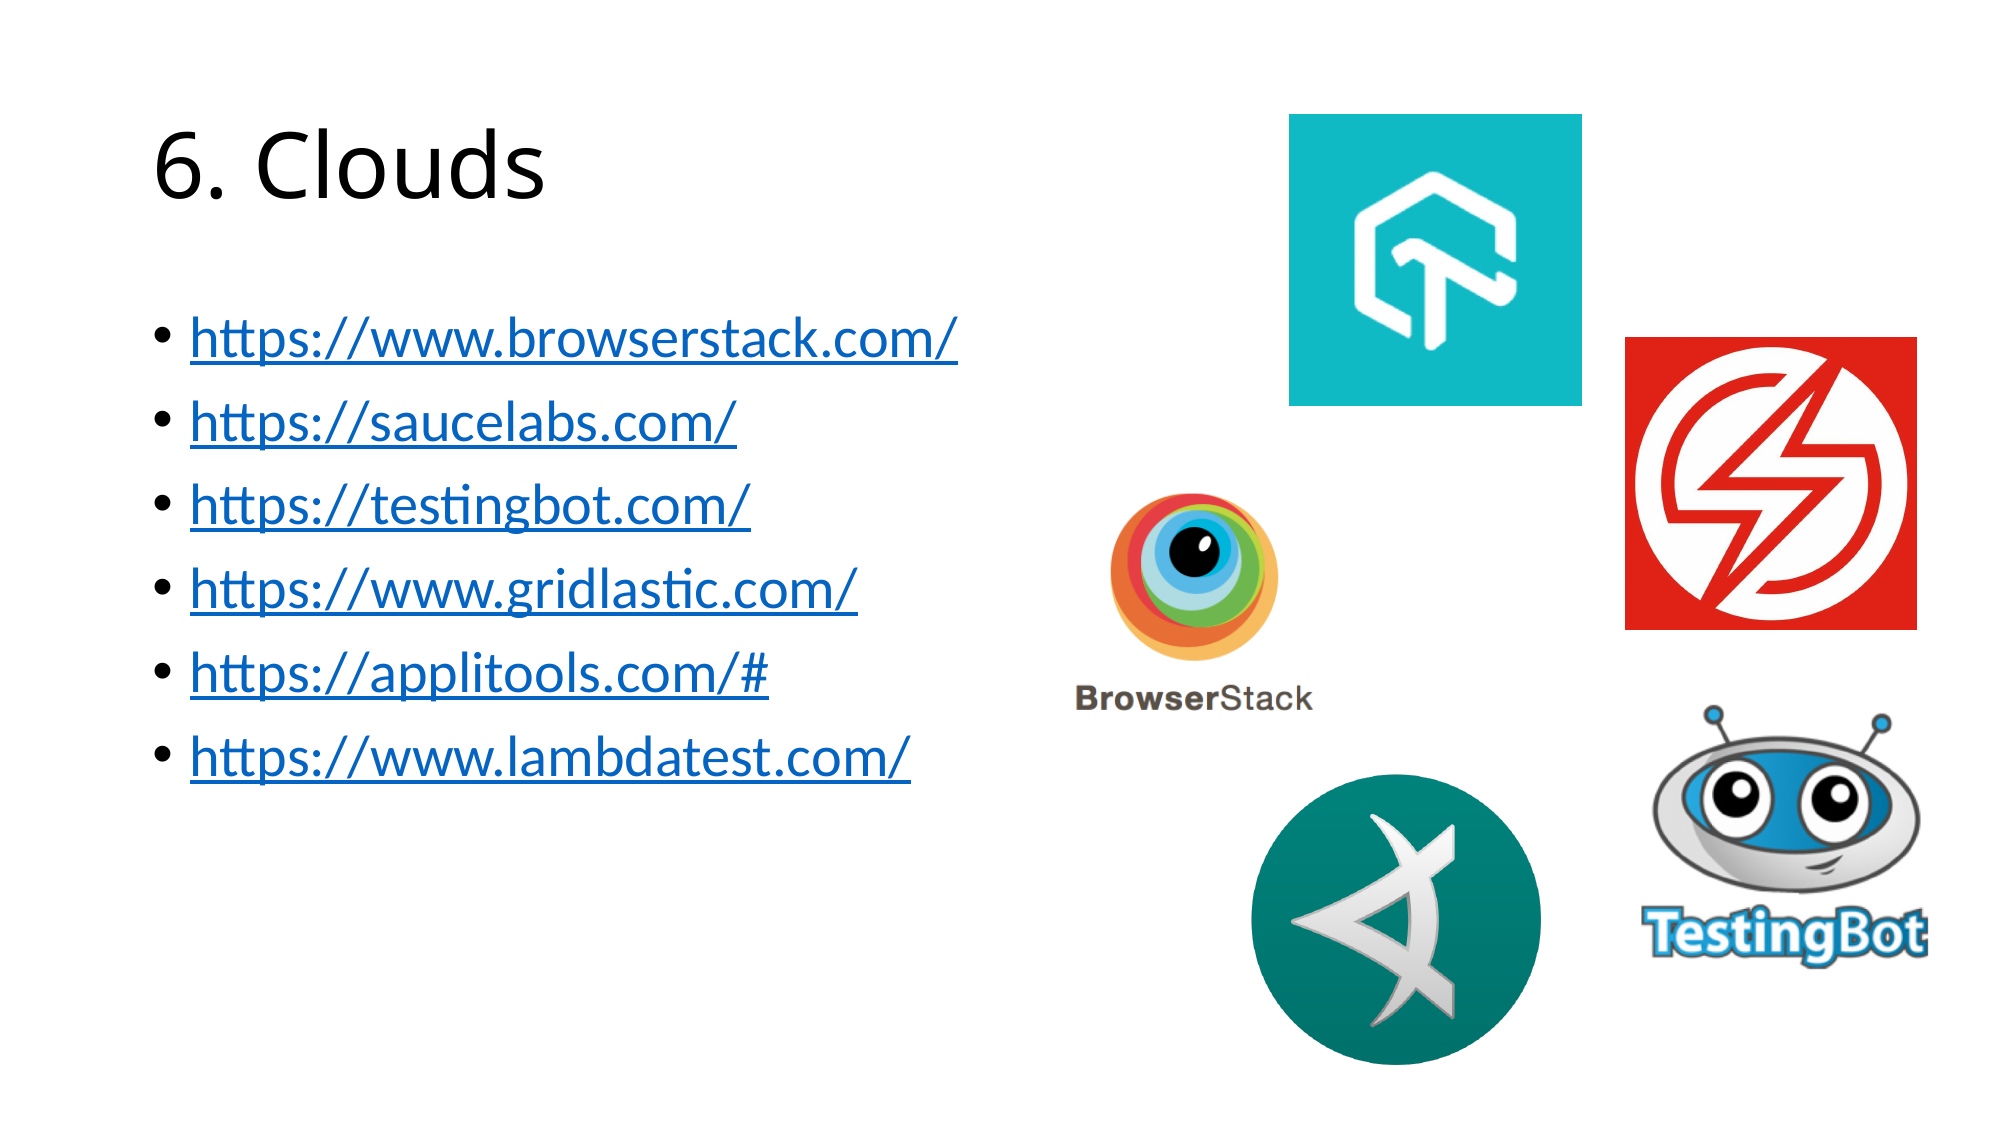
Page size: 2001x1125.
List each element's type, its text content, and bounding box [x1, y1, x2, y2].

picture [1625, 337, 1917, 630]
list https://www.browserstack.com/ https://saucelabs.com/ https://testingbot.com/ https://www.gridlastic.com/ https://applitools.com/# https://www.lambdatest.com/ [137, 299, 979, 1014]
picture [1250, 773, 1542, 1066]
title 6. Clouds [137, 59, 1863, 278]
picture [1048, 455, 1341, 737]
picture [1639, 689, 1932, 982]
picture [1289, 114, 1582, 406]
